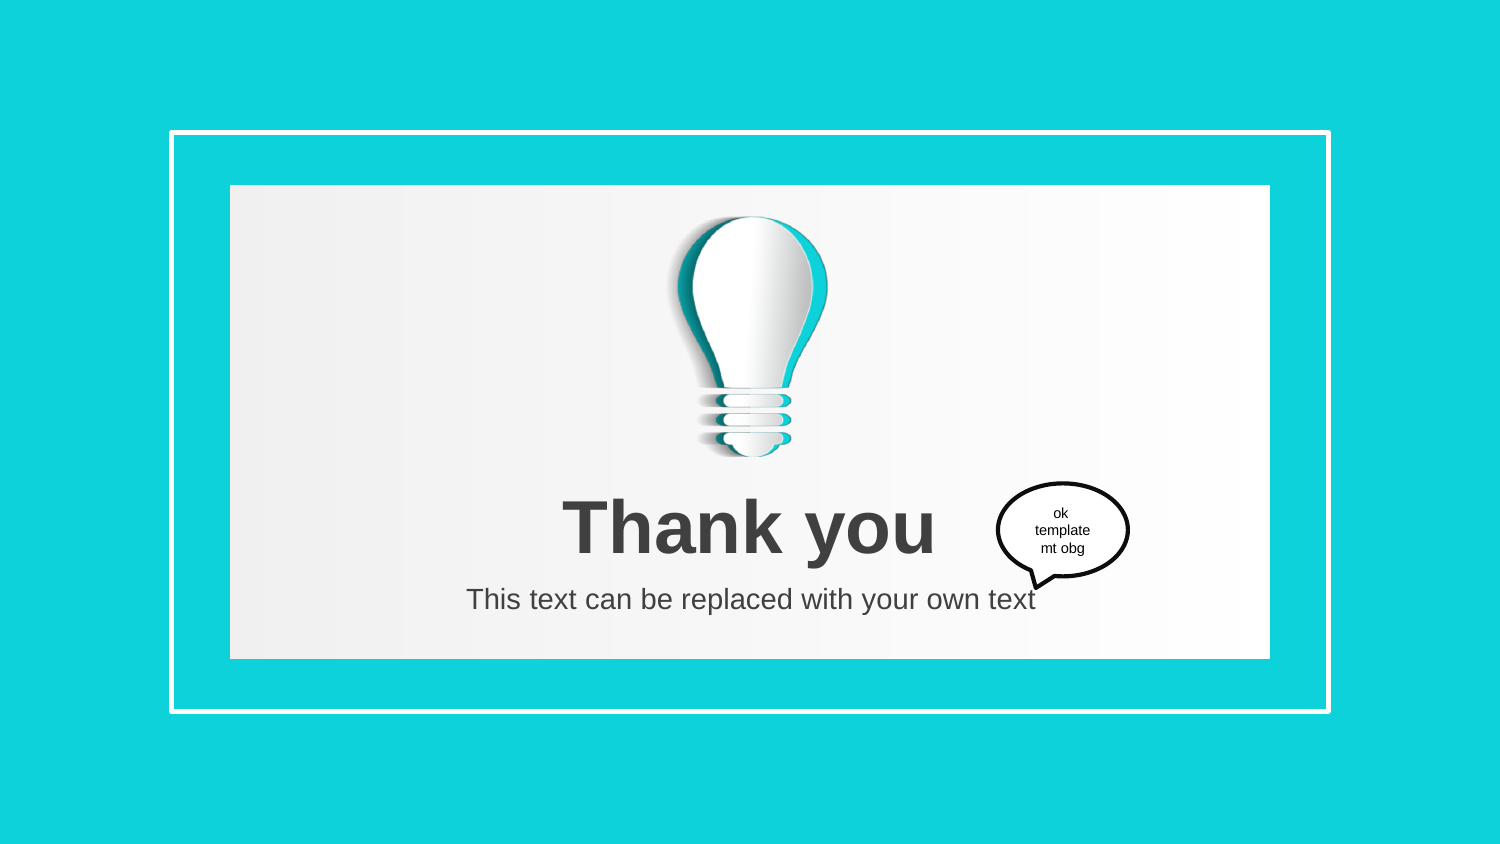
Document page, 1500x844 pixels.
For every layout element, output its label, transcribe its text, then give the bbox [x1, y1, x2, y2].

text_box ok template mt obg [995, 481, 1130, 590]
title Thank you [171, 479, 1329, 568]
list This text can be replaced with your own text [171, 576, 1329, 620]
picture [665, 216, 828, 457]
